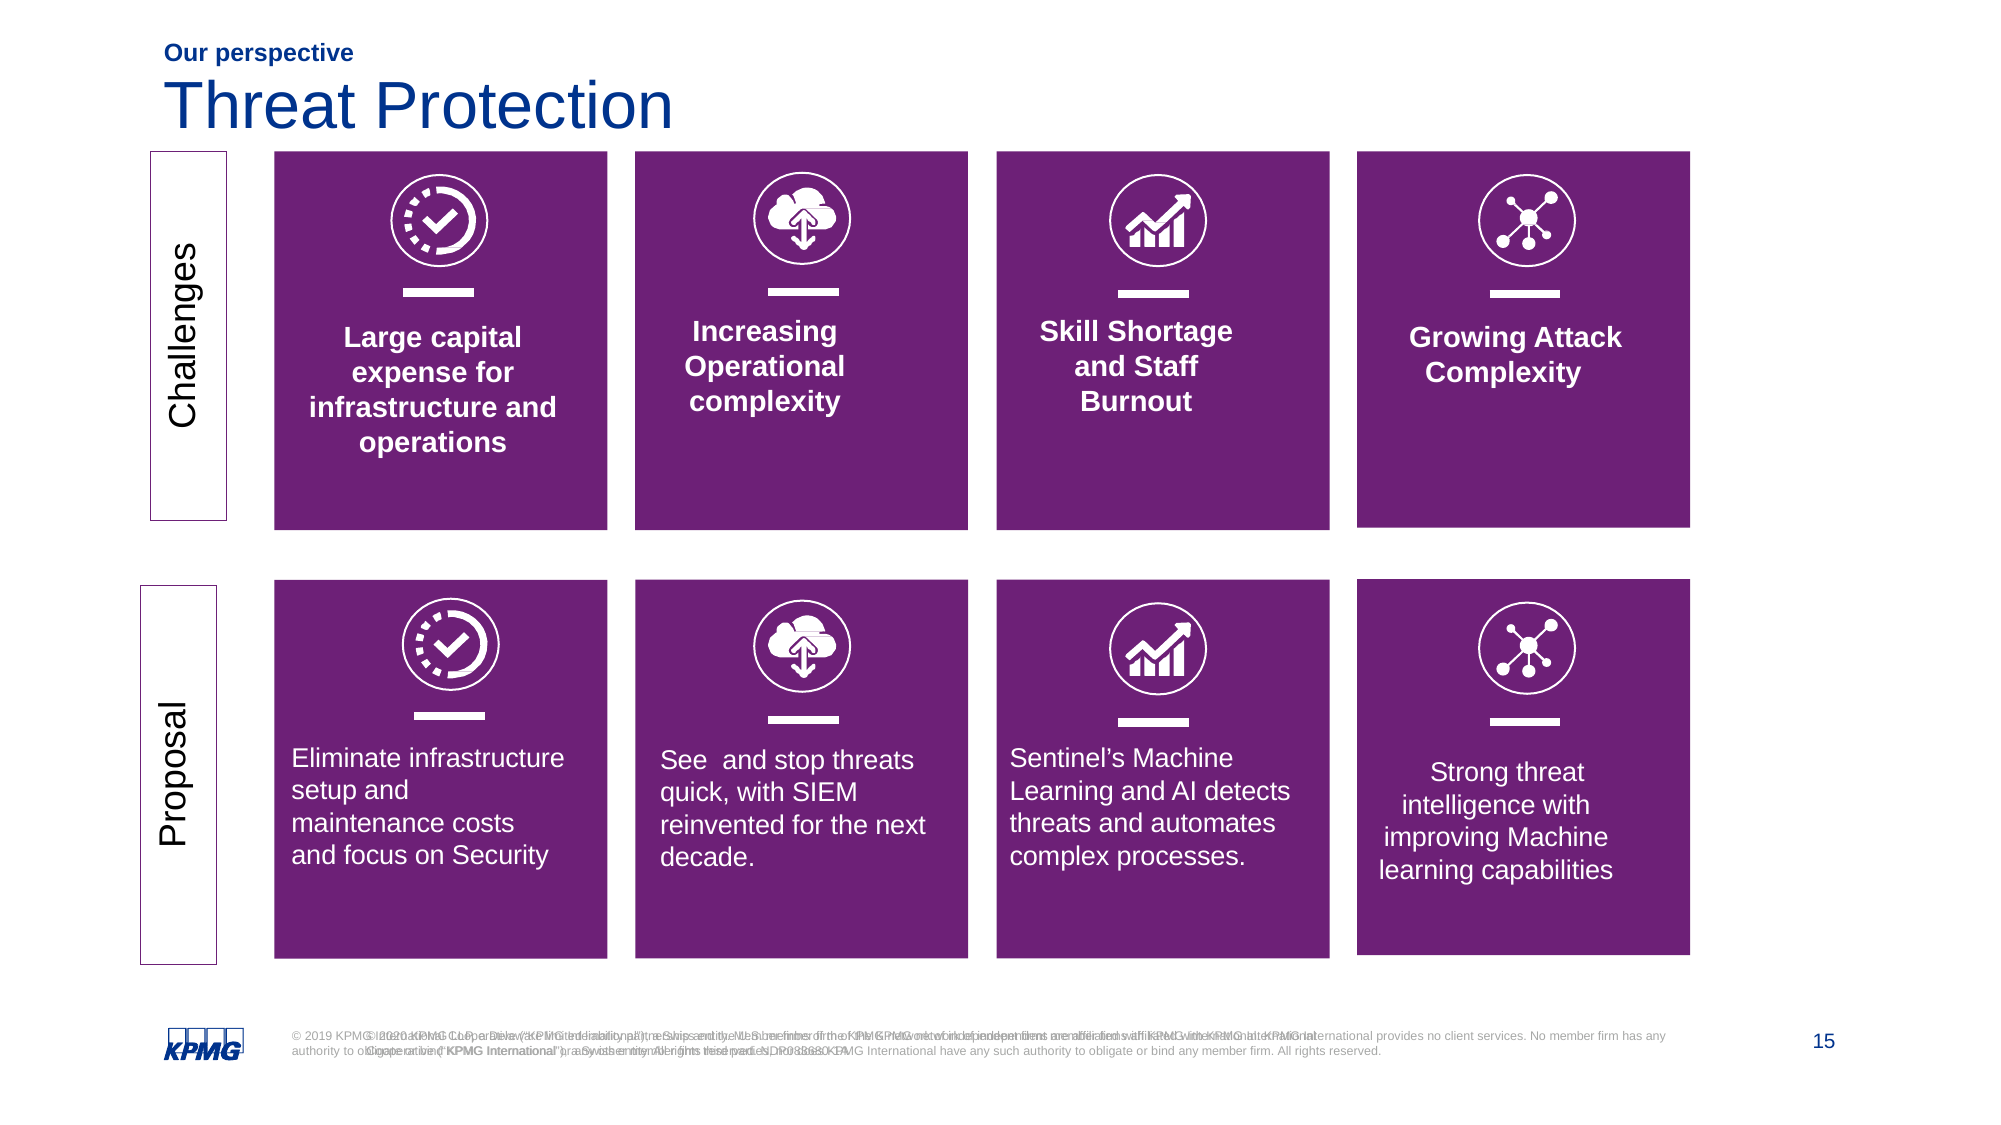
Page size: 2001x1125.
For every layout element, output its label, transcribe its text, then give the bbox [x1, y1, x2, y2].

text_box Eliminate infrastructure setup and maintenance costs and focus on Security [279, 737, 593, 954]
text_box Proposal [140, 585, 217, 965]
text_box [768, 187, 837, 230]
text_box [1479, 174, 1576, 267]
text_box [1144, 227, 1156, 247]
text_box Strong threat intelligence with improving Machine learning capabilities [1364, 752, 1683, 885]
text_box See and stop threats quick, with SIEM reinvented for the next decade. [645, 739, 948, 873]
text_box Our perspective [163, 37, 1837, 66]
text_box [1357, 579, 1691, 956]
text_box [1357, 159, 1691, 528]
text_box [1110, 603, 1207, 695]
text_box [1173, 639, 1185, 676]
text_box [1158, 224, 1170, 247]
text_box [791, 210, 816, 250]
text_box [1129, 228, 1141, 247]
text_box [391, 174, 488, 293]
text_box [274, 159, 608, 531]
text_box [754, 172, 851, 264]
text_box [164, 1027, 244, 1061]
text_box [996, 159, 1330, 531]
text_box [1479, 602, 1576, 694]
text_box [1110, 174, 1207, 267]
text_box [402, 598, 499, 717]
text_box [768, 615, 837, 658]
text_box Sentinel’s Machine Learning and AI detects threats and automates complex processes. [1009, 738, 1315, 871]
text_box © 2019 KPMG International Cooperative (“KPMG International”), a Swiss entity. Member firms of the KPMG network of independent firms are affiliated with KPMG International. KPMG International provides no client services. No member firm has any authority to obligate or bind KPMG International or any other member firm third parties, nor does KPMG International have any such authority to obligate or bind any member firm. All rights reserved. [291, 1028, 1674, 1090]
text_box Threat Protection [163, 70, 1837, 159]
text_box [754, 600, 851, 692]
text_box Increasing Operational complexity [635, 310, 949, 418]
text_box [1144, 656, 1156, 676]
text_box Large capital expense for infrastructure and operations [281, 316, 601, 459]
text_box [1496, 191, 1558, 250]
text_box [274, 579, 608, 959]
text_box [1129, 656, 1141, 676]
text_box [1158, 652, 1170, 676]
text_box Growing Attack Complexity [1371, 316, 1691, 426]
text_box [791, 638, 816, 678]
text_box Challenges [150, 151, 227, 521]
text_box Skill Shortage and Staff Burnout [1009, 310, 1315, 418]
text_box [1125, 622, 1191, 661]
text_box [1496, 618, 1558, 678]
text_box [996, 579, 1330, 959]
text_box [635, 159, 968, 531]
text_box [1125, 194, 1191, 232]
text_box [1173, 211, 1185, 247]
text_box [635, 579, 969, 959]
